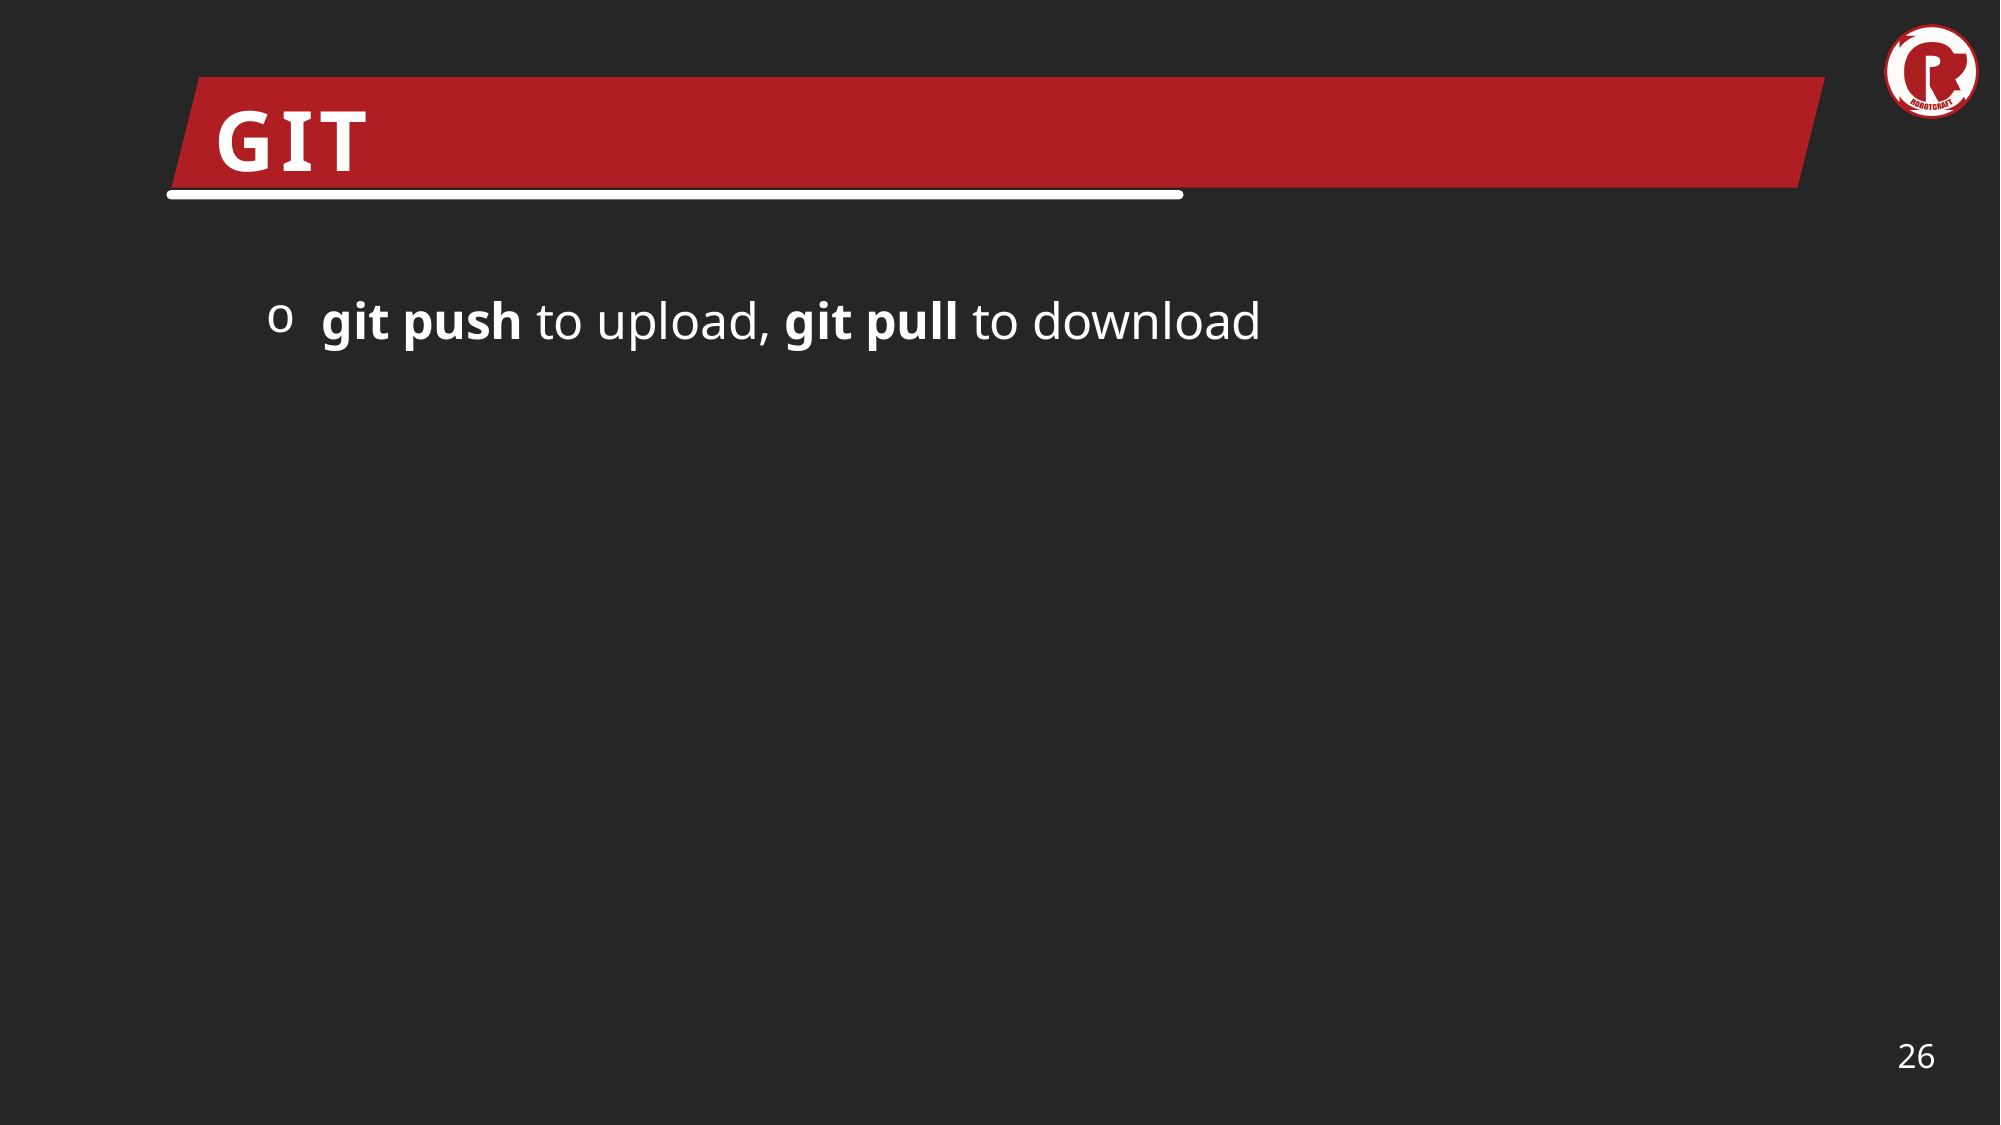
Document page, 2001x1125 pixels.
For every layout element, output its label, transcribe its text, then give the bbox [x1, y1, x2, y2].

text_box [171, 76, 1826, 188]
picture [1884, 24, 1979, 119]
text_box 11 [1763, 1033, 1951, 1083]
text_box git push to upload, git pull to download [263, 278, 1694, 1004]
text_box GIT [200, 91, 1763, 198]
